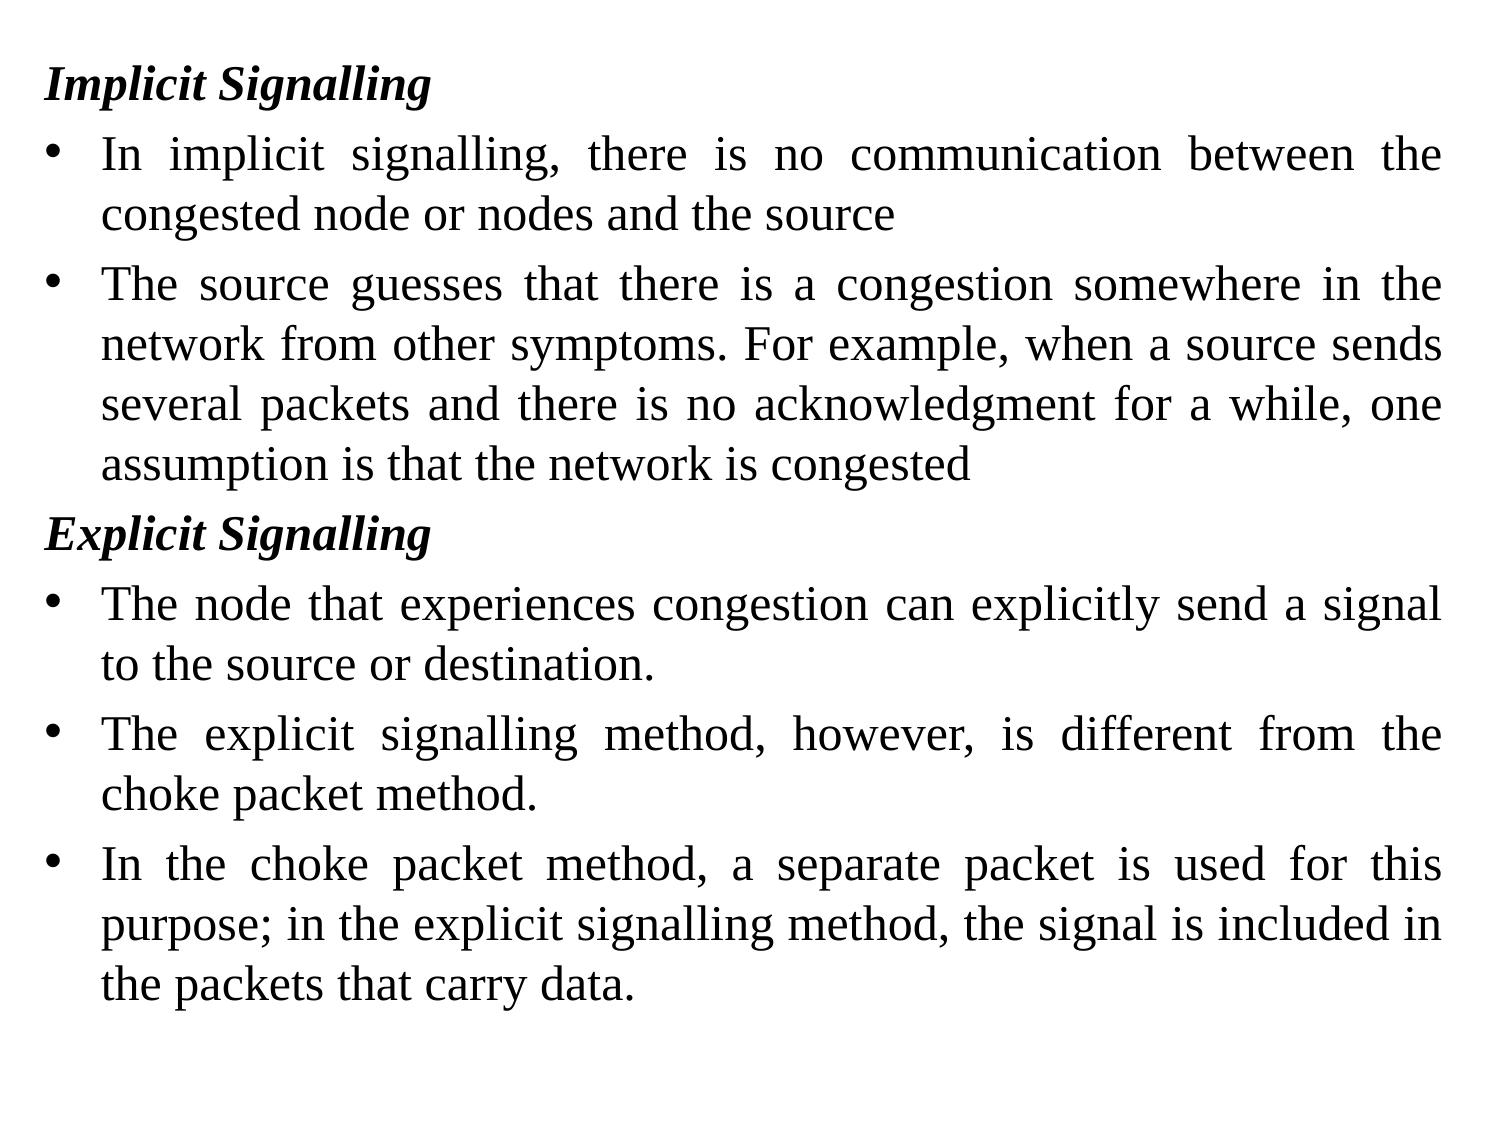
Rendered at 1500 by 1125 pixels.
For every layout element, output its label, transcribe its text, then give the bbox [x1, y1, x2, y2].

list Implicit Signalling In implicit signalling, there is no communication between the congested node or nodes and the source The source guesses that there is a congestion somewhere in the network from other symptoms. For example, when a source sends several packets and there is no acknowledgment for a while, one assumption is that the network is congested Explicit Signalling The node that experiences congestion can explicitly send a signal to the source or destination. The explicit signalling method, however, is different from the choke packet method. In the choke packet method, a separate packet is used for this purpose; in the explicit signalling method, the signal is included in the packets that carry data. [29, 42, 1459, 1047]
